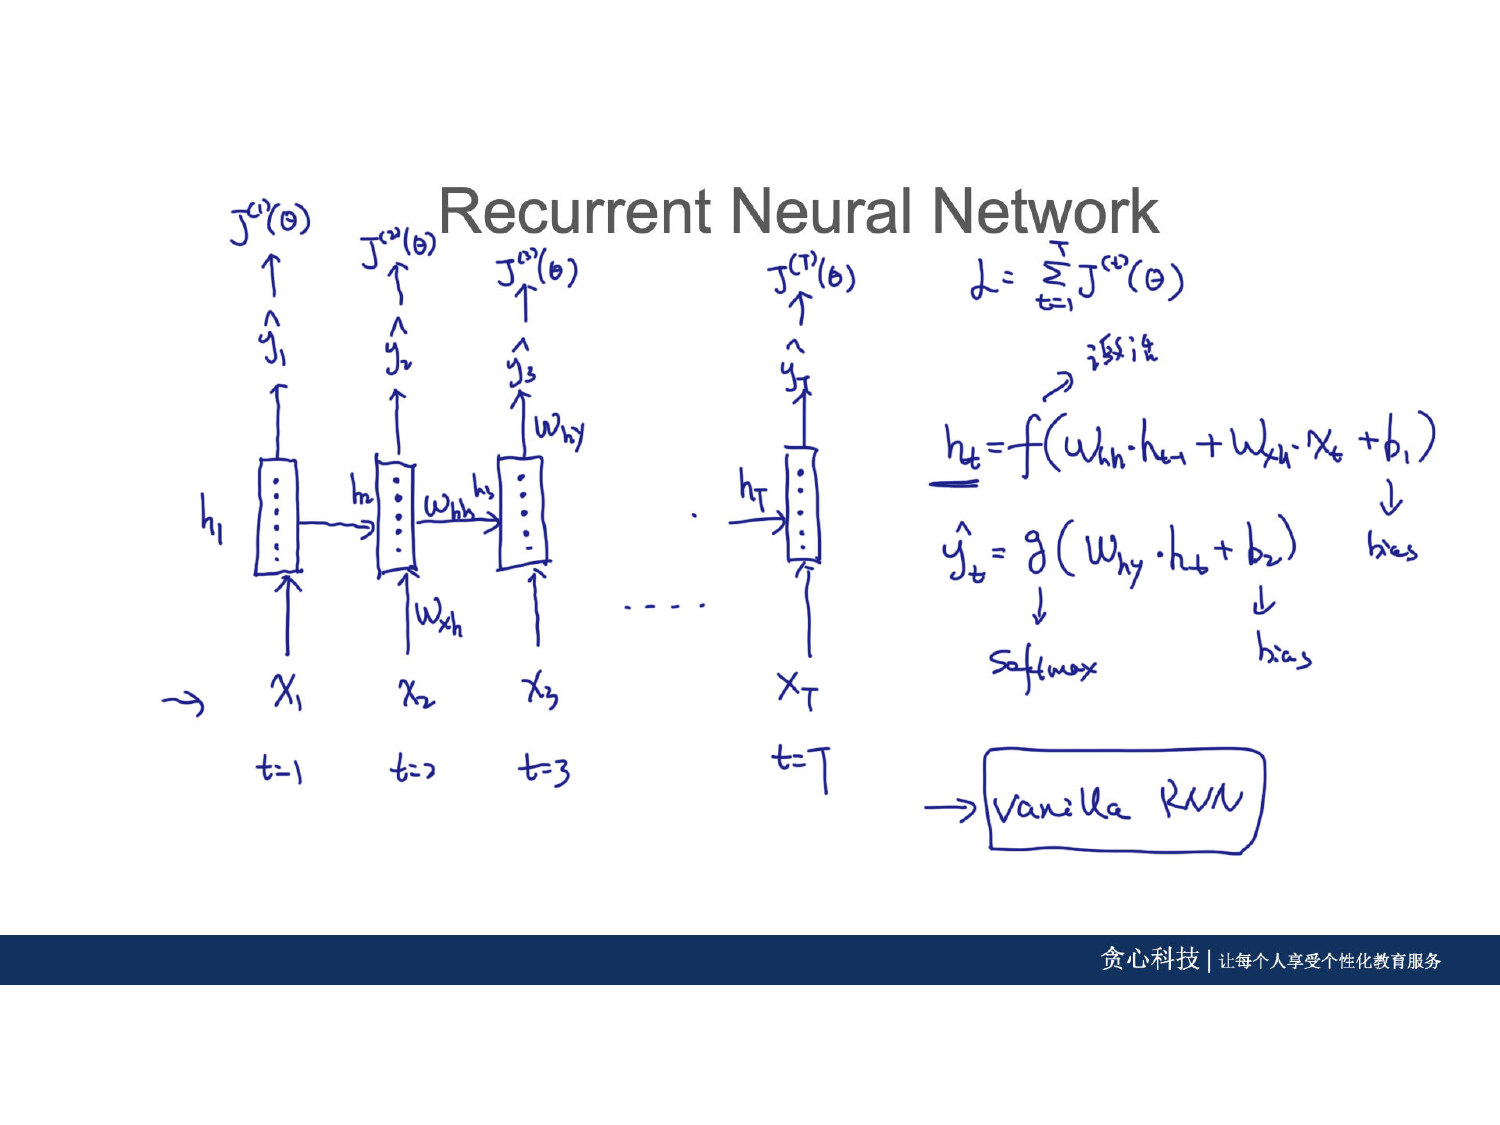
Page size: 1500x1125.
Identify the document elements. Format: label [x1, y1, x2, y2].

picture [0, 140, 1500, 985]
